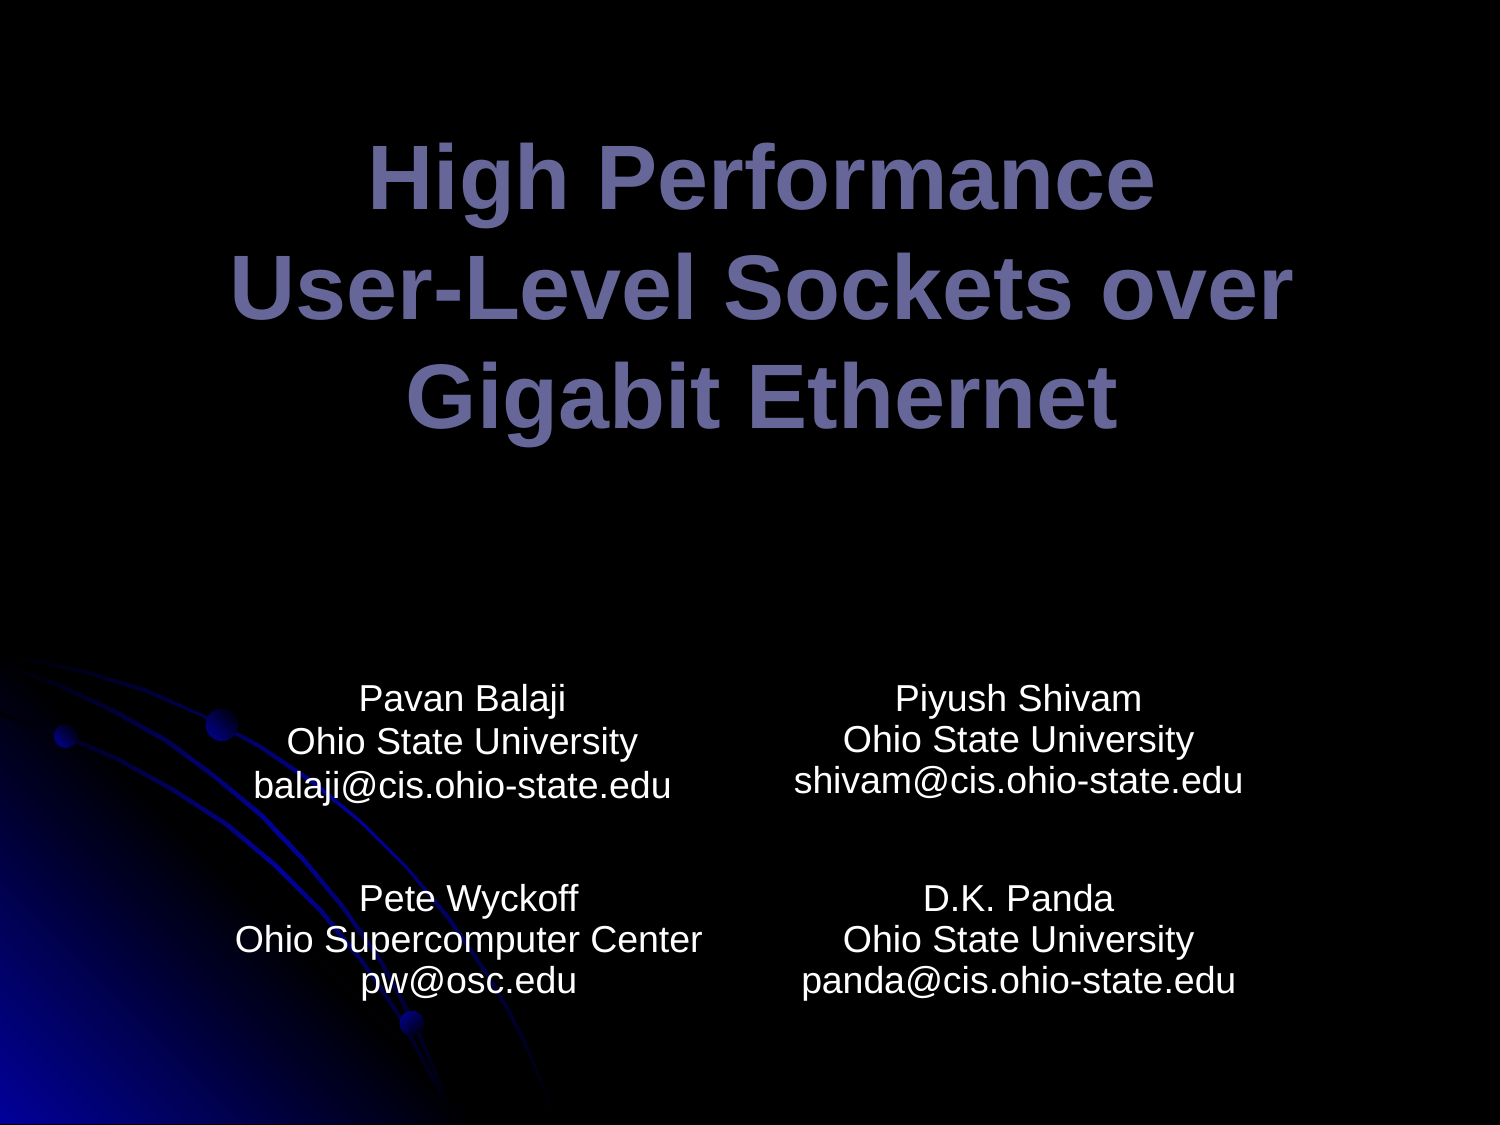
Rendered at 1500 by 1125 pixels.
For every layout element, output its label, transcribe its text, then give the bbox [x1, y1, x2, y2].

text_box Pete Wyckoff Ohio Supercomputer Center pw@osc.edu [199, 874, 738, 1025]
subtitle Pavan Balaji Ohio State University balaji@cis.ohio-state.edu [237, 675, 688, 825]
text_box D.K. Panda Ohio State University panda@cis.ohio-state.edu [774, 874, 1263, 1025]
text_box Piyush Shivam Ohio State University shivam@cis.ohio-state.edu [762, 674, 1275, 825]
title High Performance User-Level Sockets over Gigabit Ethernet [125, 162, 1400, 403]
